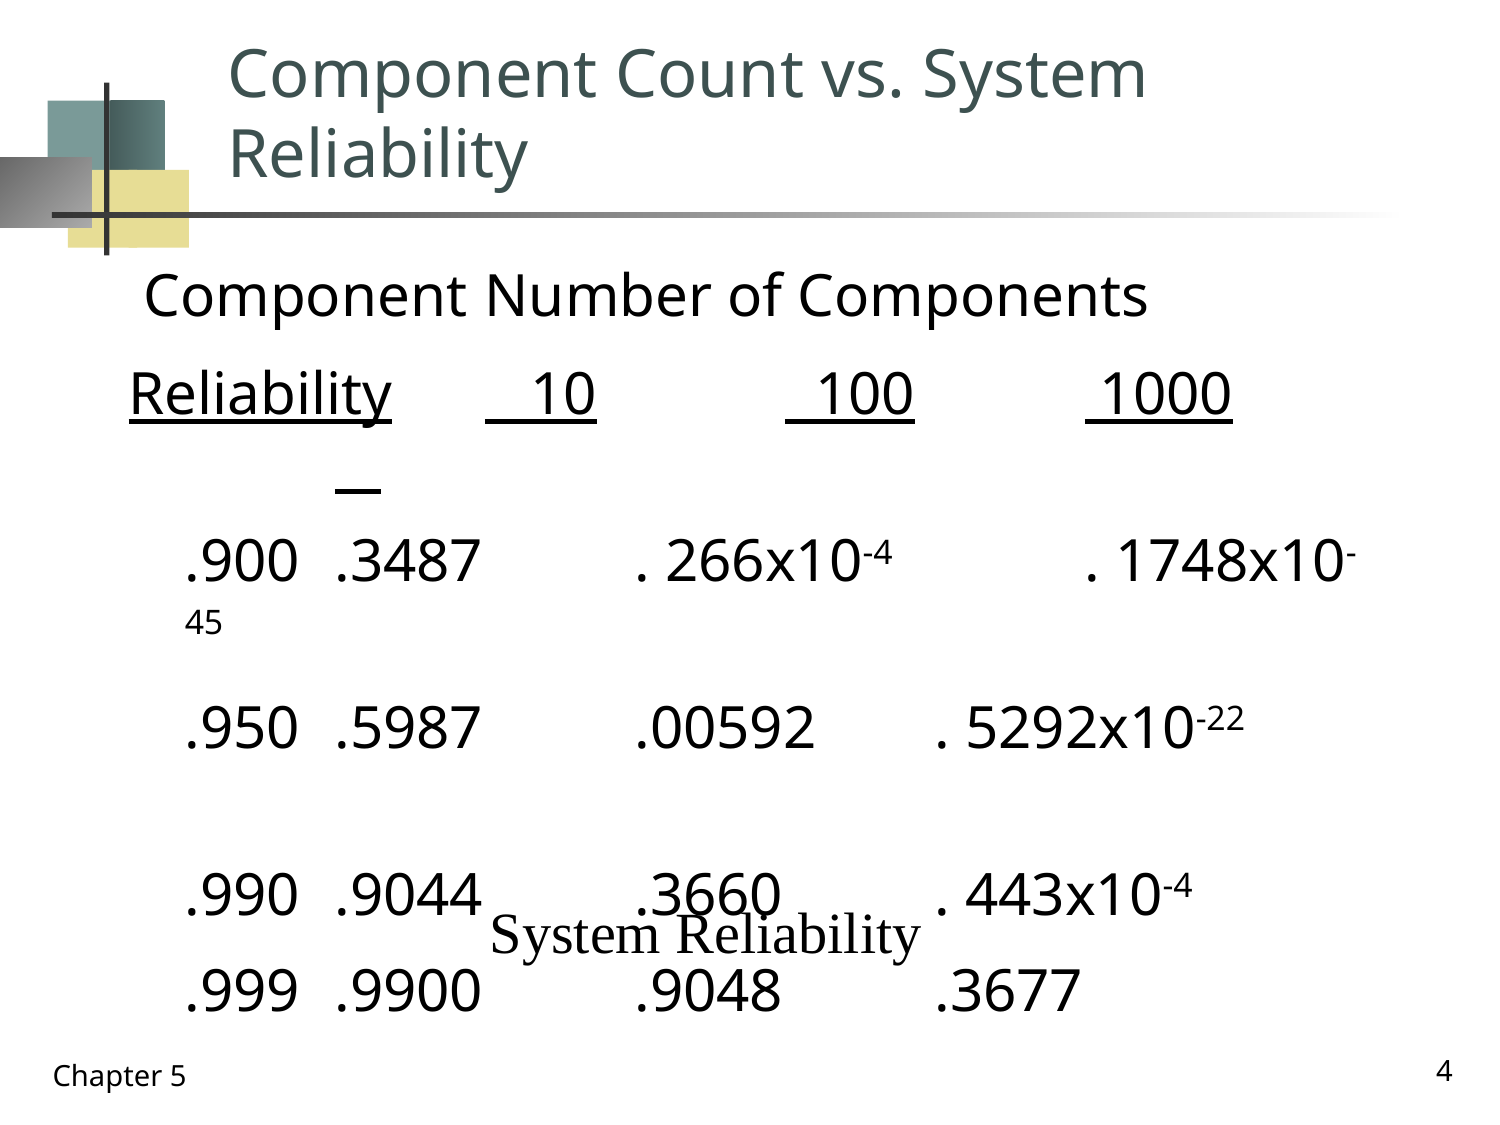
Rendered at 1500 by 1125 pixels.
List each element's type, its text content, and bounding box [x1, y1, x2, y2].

list Component Number of Components Reliability 10 100 1000 .900 .3487 . 266x10-4 . 1748x10-45 .950 .5987 .00592 . 5292x10-22 .990 .9044 .3660 . 443x10-4 .999 .9900 .9048 .3677 [113, 251, 1387, 887]
slide_number Chapter 5 [37, 1024, 351, 1101]
title Component Count vs. System Reliability [212, 87, 1463, 198]
slide_number 4 [1154, 1023, 1468, 1100]
text_box System Reliability [474, 887, 938, 973]
